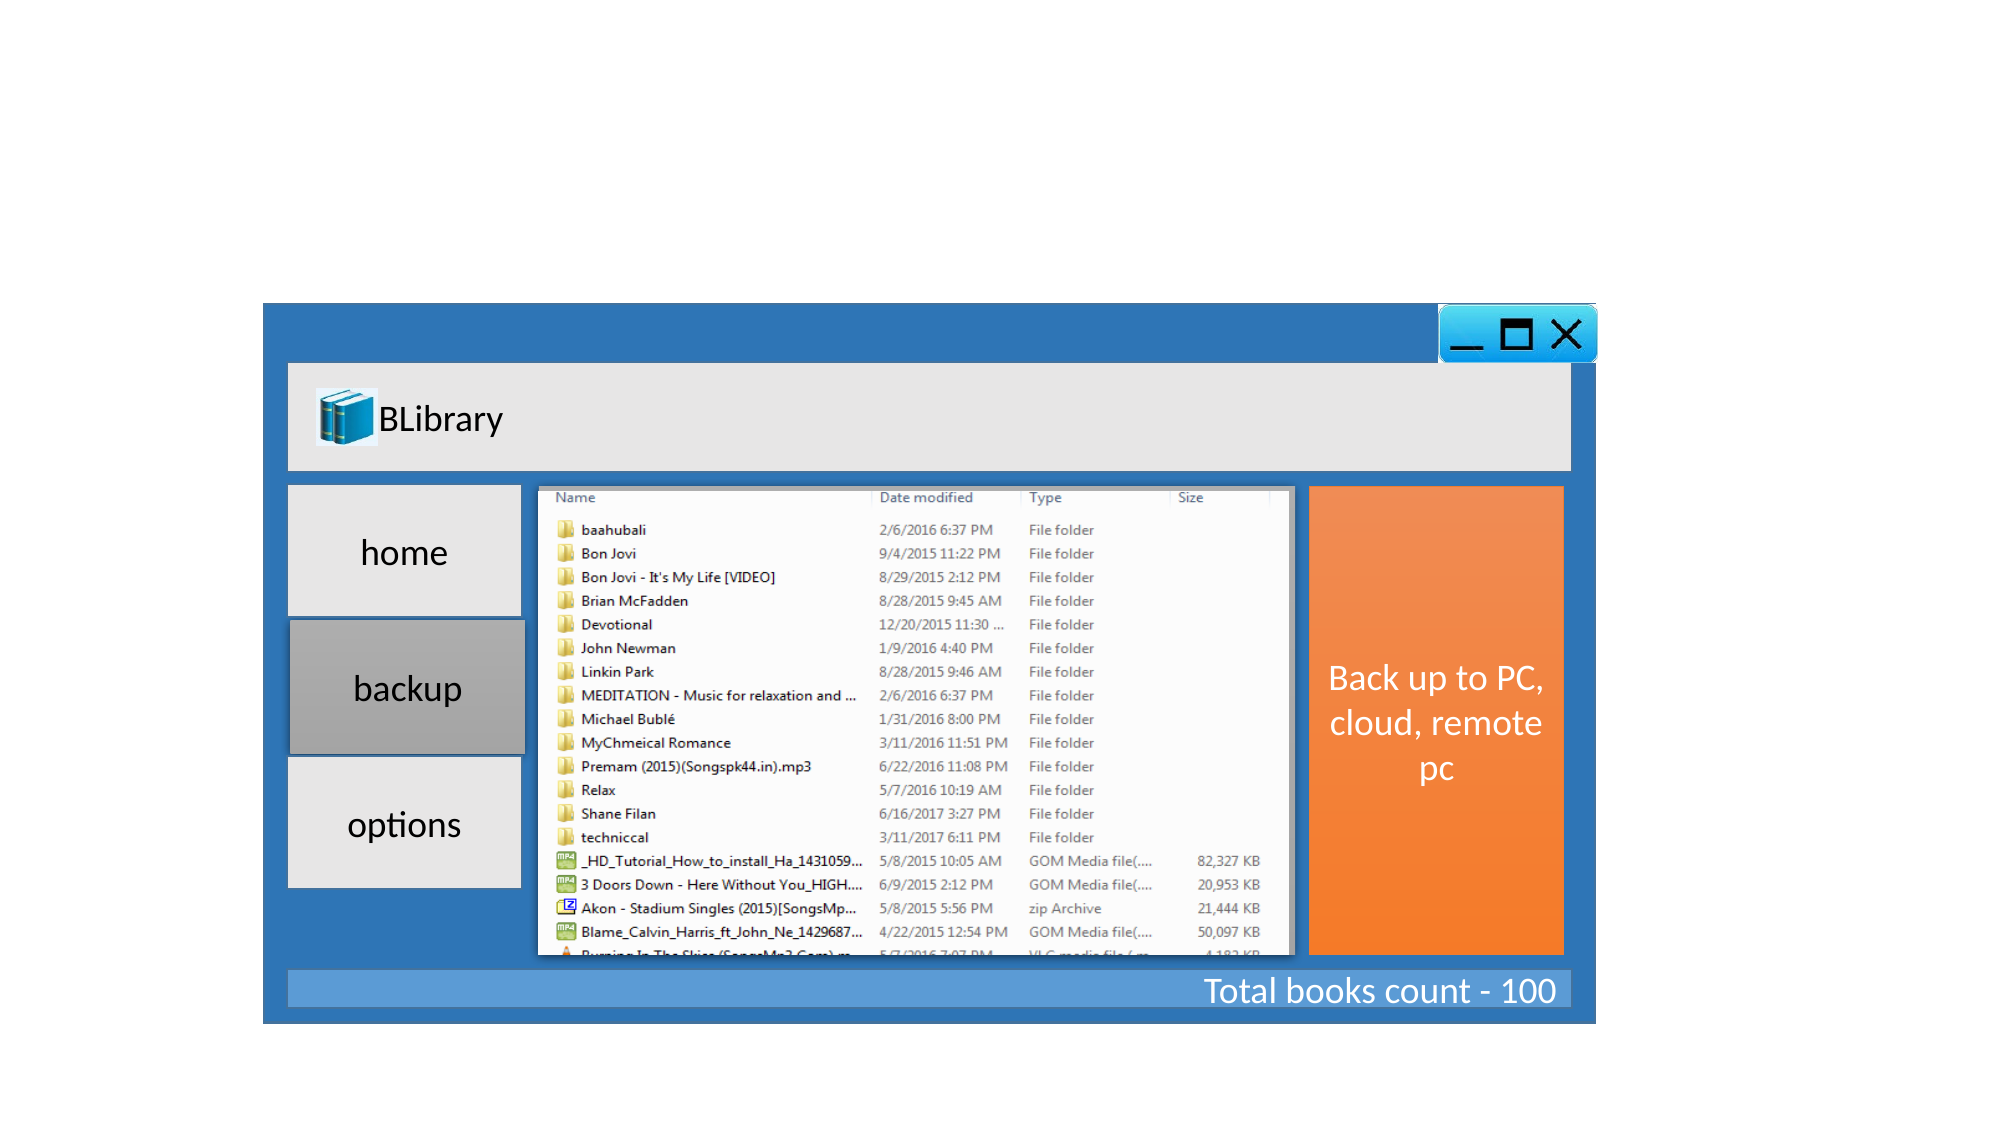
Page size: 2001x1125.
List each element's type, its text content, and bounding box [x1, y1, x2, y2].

text_box options [286, 755, 523, 890]
picture [538, 491, 1289, 955]
text_box [538, 486, 1296, 955]
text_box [287, 362, 1572, 472]
text_box Back up to PC, cloud, remote pc [1309, 486, 1564, 955]
text_box home [286, 483, 523, 618]
text_box Total books count - 100 [286, 968, 1573, 1009]
text_box backup [290, 620, 525, 754]
picture [1438, 304, 1598, 363]
text_box [263, 303, 1596, 1024]
